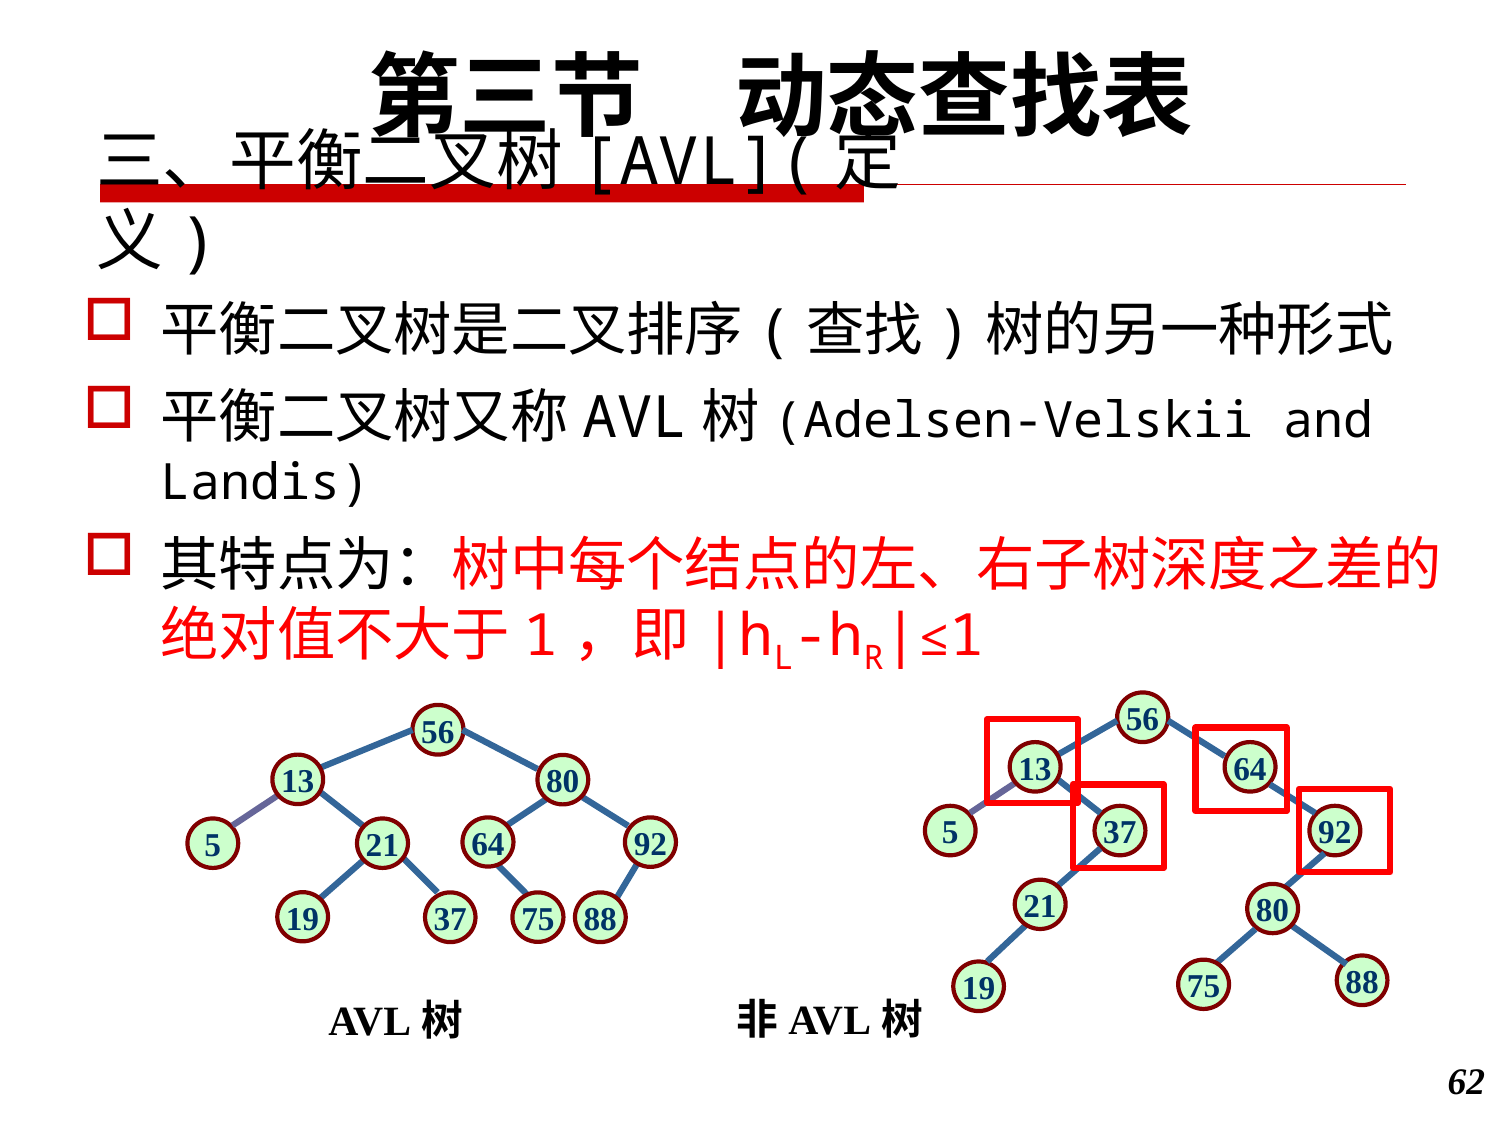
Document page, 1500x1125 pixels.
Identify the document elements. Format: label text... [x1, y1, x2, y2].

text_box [187, 704, 677, 943]
list 平衡二叉树是二叉排序(查找)树的另一种形式 平衡二叉树又称AVL树(Adelsen-Velskii and Landis) 其特点为：树中每个结点的左、右子树深度之差的绝对值不大于1，即|hL-hR|≤1 [68, 284, 1500, 639]
text_box 第三节 动态查找表 [87, 30, 1475, 156]
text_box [924, 692, 1388, 1012]
text_box 62 [1400, 1049, 1500, 1110]
title 三、平衡二叉树[AVL](定义) [80, 172, 1019, 284]
text_box 非AVL树 [706, 985, 954, 1050]
text_box AVL树 [301, 986, 490, 1052]
